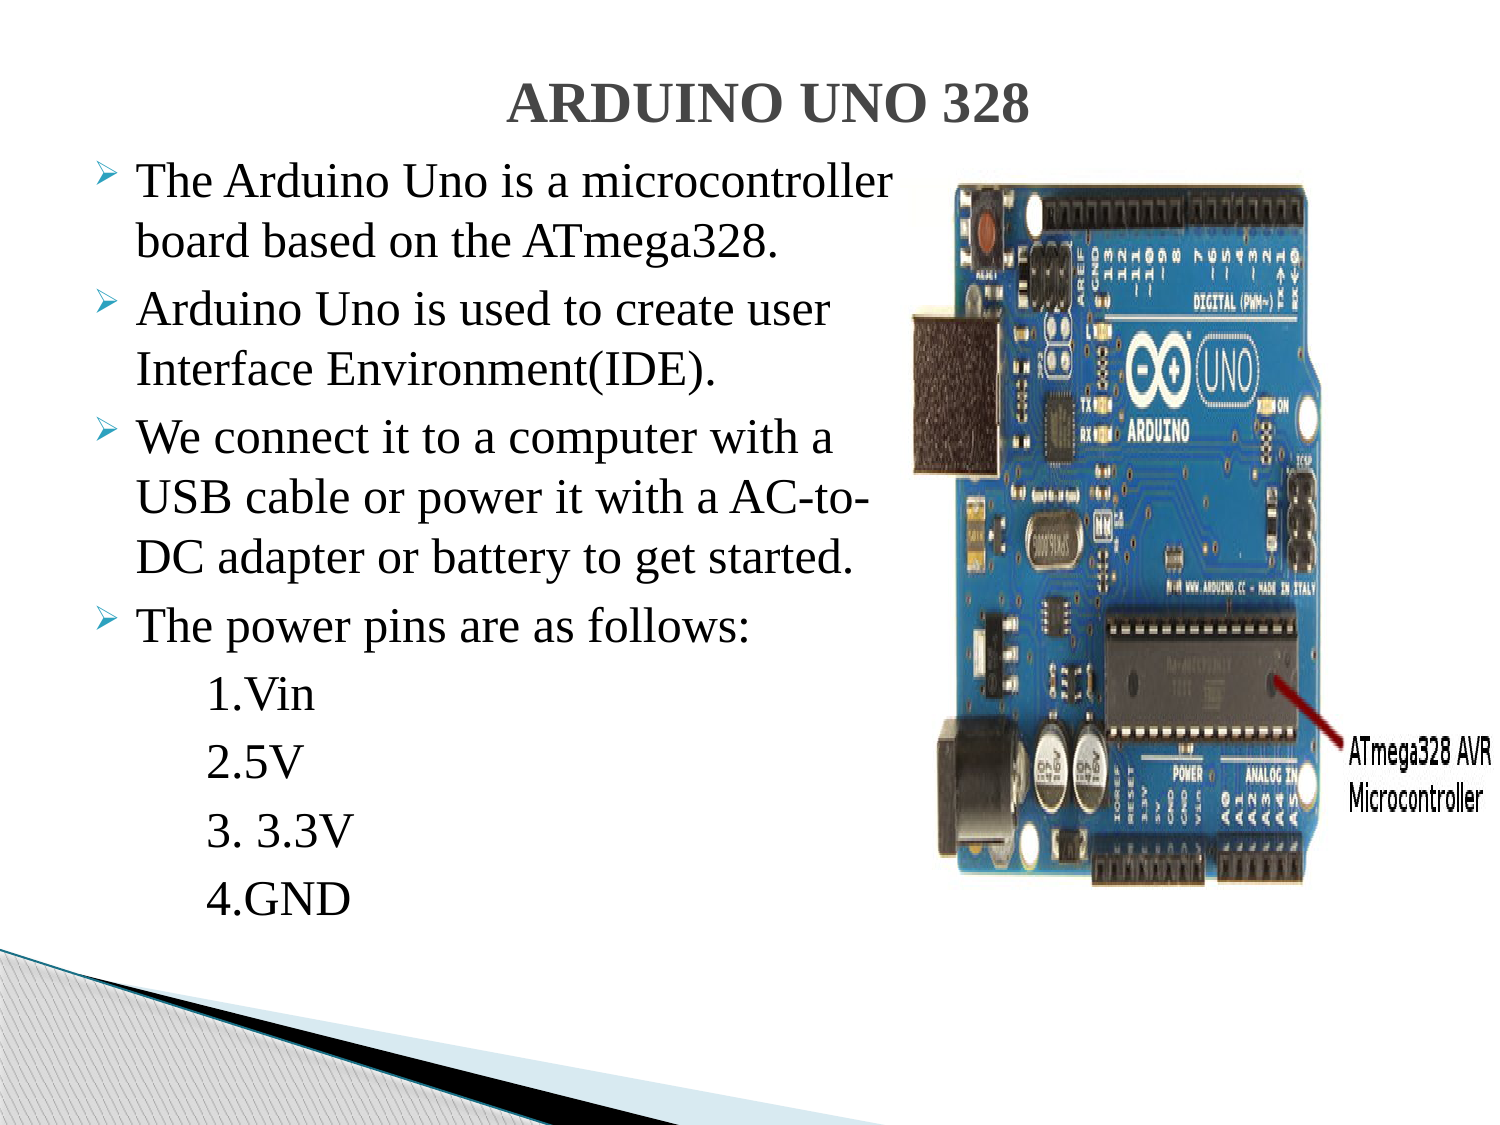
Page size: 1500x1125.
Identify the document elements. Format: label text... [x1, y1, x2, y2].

picture [899, 149, 1500, 912]
list The Arduino Uno is a microcontroller board based on the ATmega328. Arduino Uno is used to create user Interface Environment(IDE). We connect it to a computer with a USB cable or power it with a AC-to-DC adapter or battery to get started. The power pins are as follows: 1.Vin 2.5V 3. 3.3V 4.GND [60, 139, 909, 955]
title ARDUINO UNO 328 [93, 0, 1444, 200]
